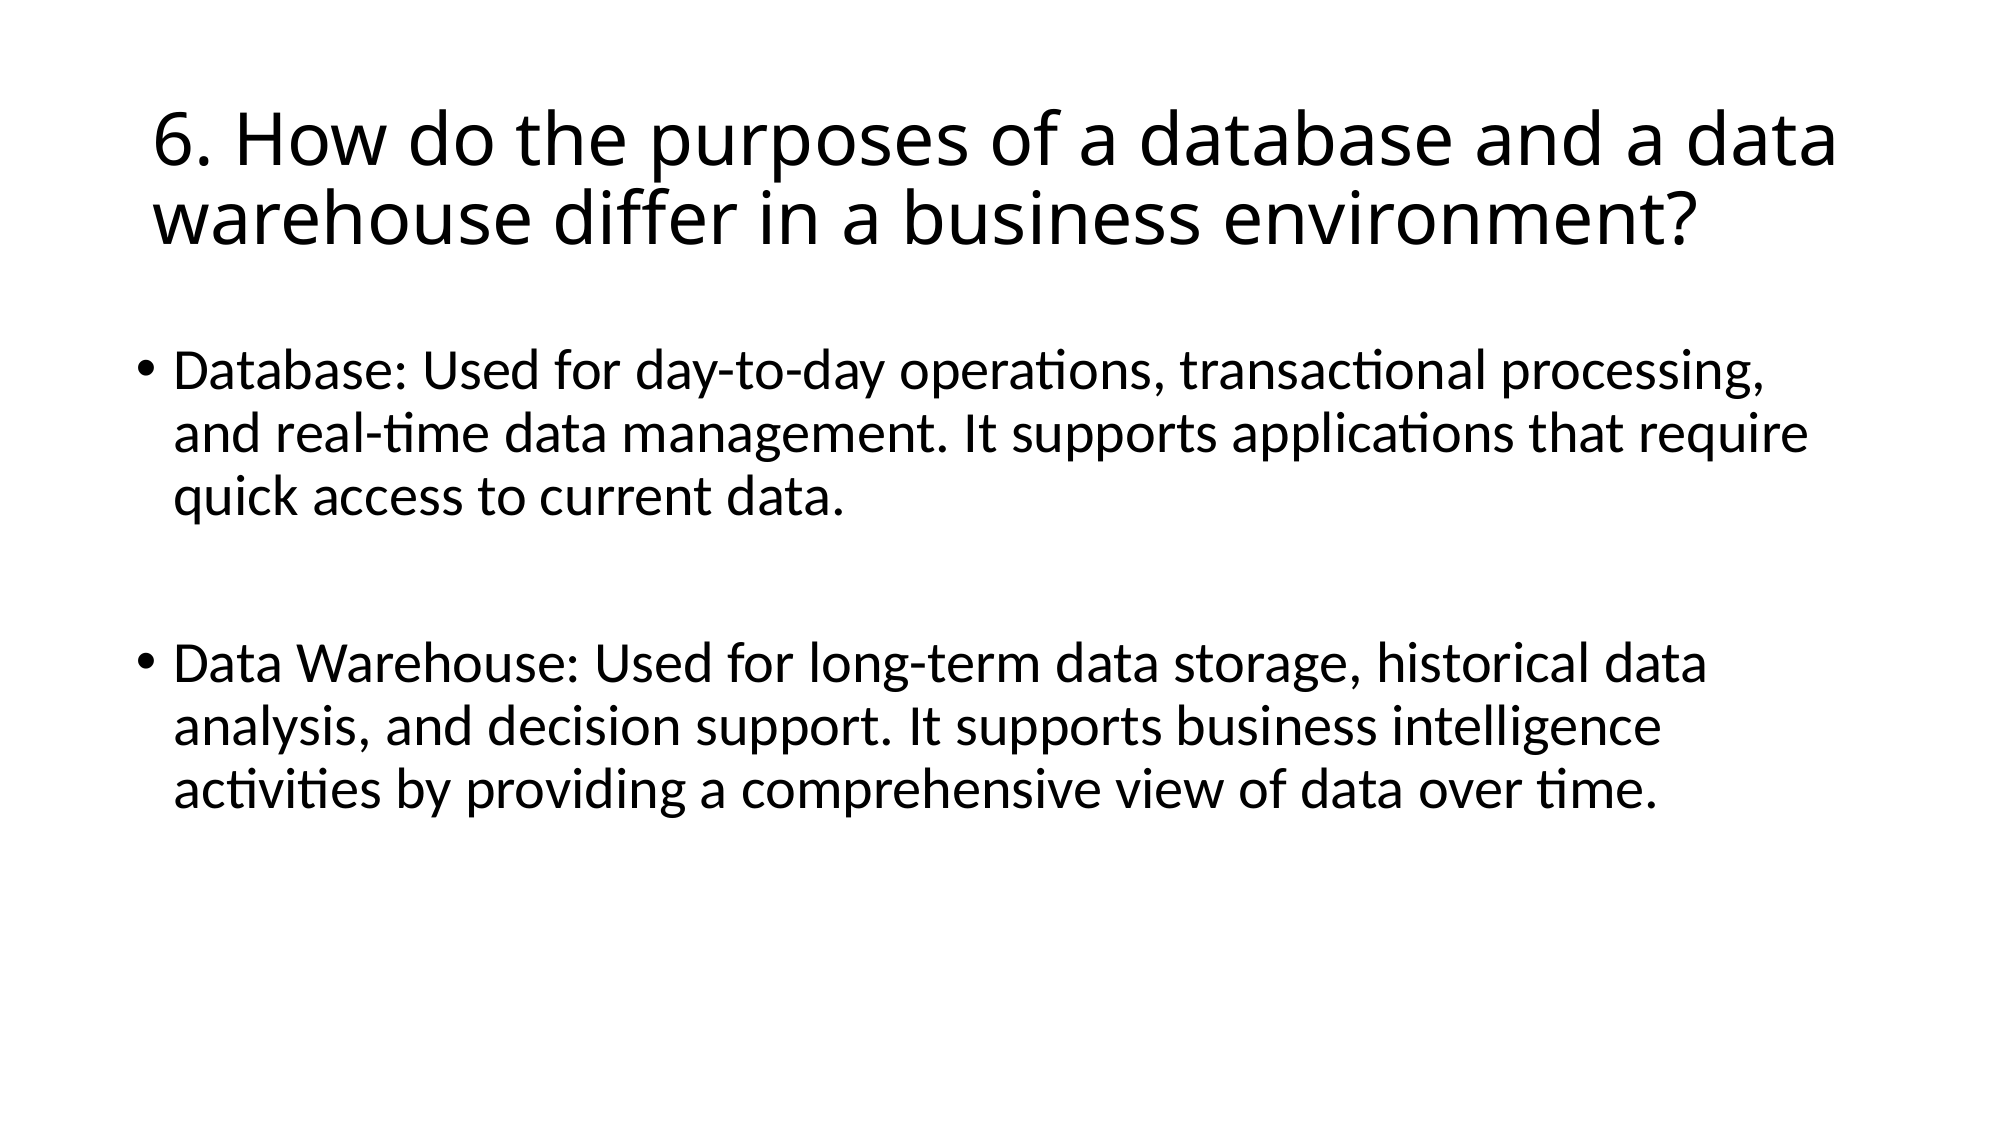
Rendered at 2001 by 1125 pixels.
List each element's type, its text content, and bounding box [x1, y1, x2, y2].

title 6. How do the purposes of a database and a data warehouse differ in a business environment? [137, 59, 1863, 391]
list Database: Used for day-to-day operations, transactional processing, and real-time data management. It supports applications that require quick access to current data. Data Warehouse: Used for long-term data storage, historical data analysis, and decision support. It supports business intelligence activities by providing a comprehensive view of data over time. [120, 331, 1846, 1046]
